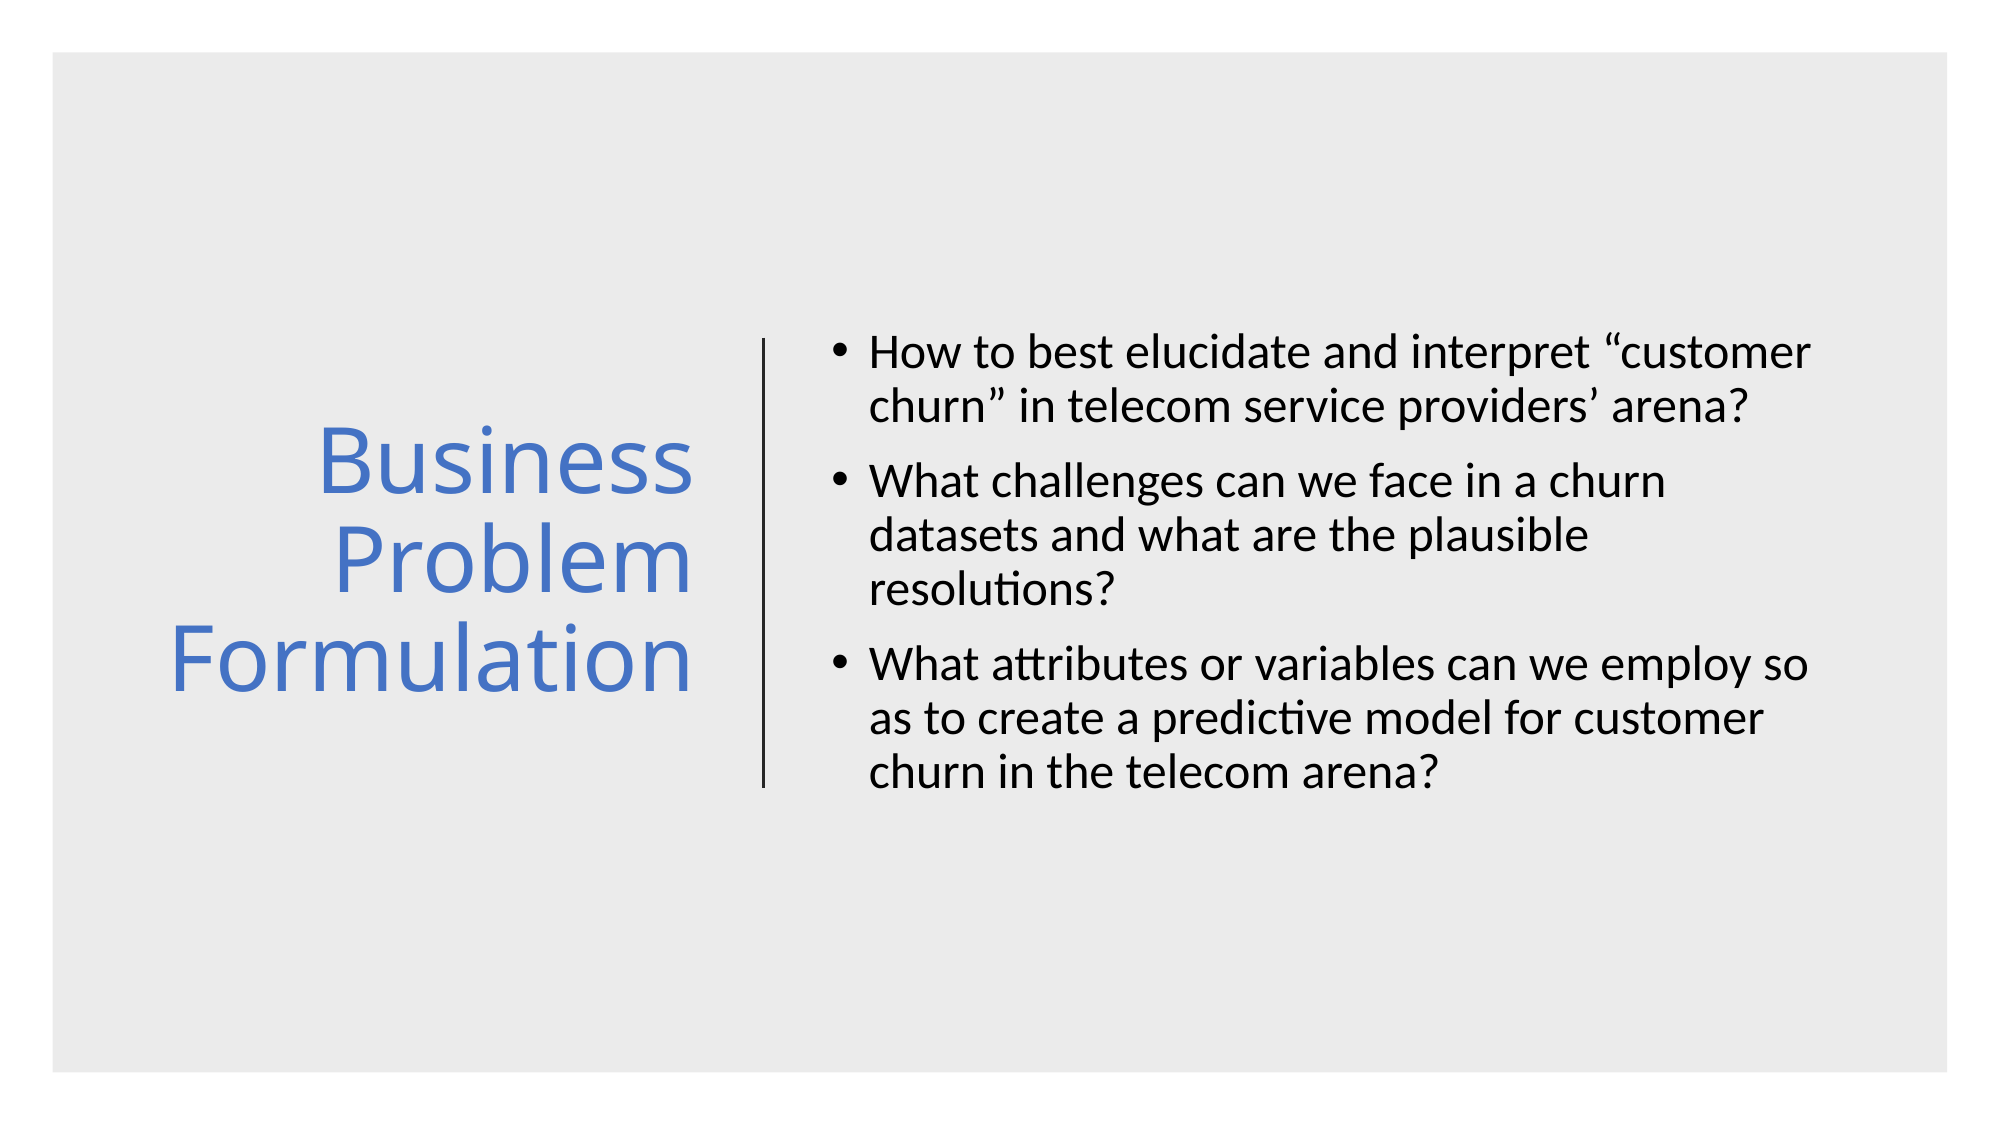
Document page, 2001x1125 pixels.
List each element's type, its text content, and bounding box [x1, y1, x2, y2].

title Business Problem Formulation [137, 158, 711, 967]
text_box [52, 51, 1948, 1073]
list How to best elucidate and interpret “customer churn” in telecom service providers’ arena? What challenges can we face in a churn datasets and what are the plausible resolutions? What attributes or variables can we employ so as to create a predictive model for customer churn in the telecom arena? [816, 158, 1863, 967]
